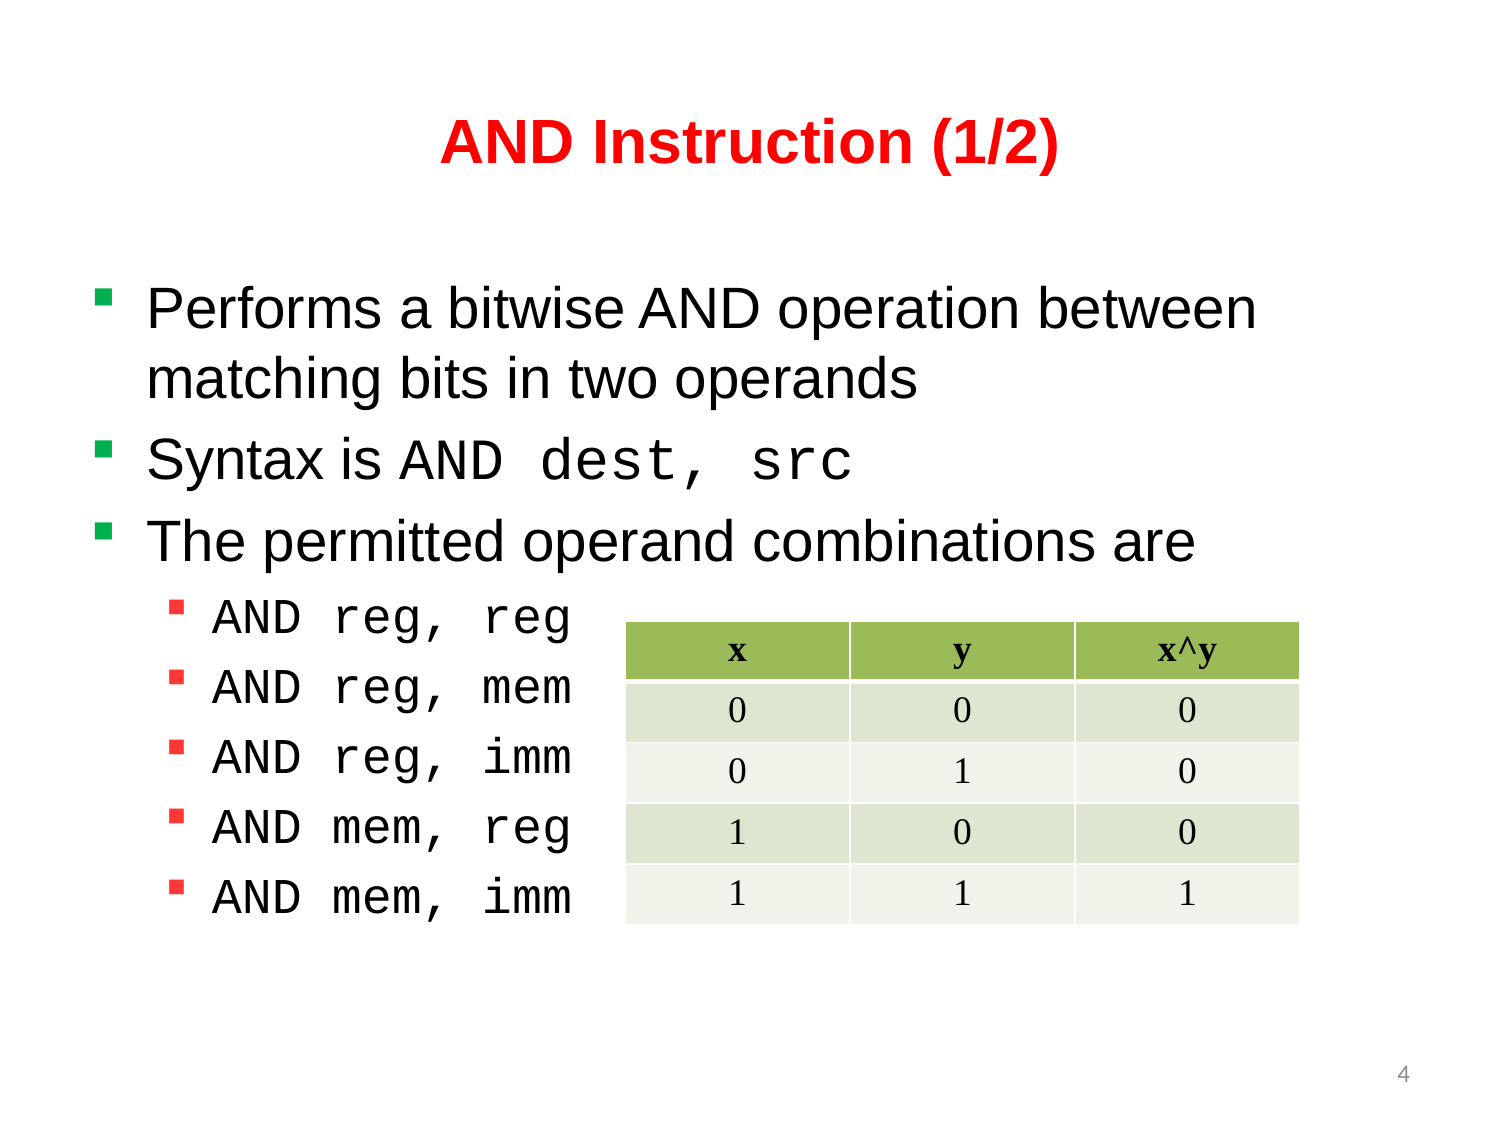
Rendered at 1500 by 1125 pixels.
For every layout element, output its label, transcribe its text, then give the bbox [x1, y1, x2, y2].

title AND Instruction (1/2) [75, 45, 1425, 233]
table_cell 0 [626, 743, 849, 802]
table_cell 0 [1076, 684, 1299, 742]
table_cell 0 [1076, 804, 1299, 863]
table_header y [851, 622, 1074, 679]
table_cell 1 [626, 865, 849, 924]
list Performs a bitwise AND operation between matching bits in two operands Syntax is AND dest, src The permitted operand combinations are AND reg, reg AND reg, mem AND reg, imm AND mem, reg AND mem, imm [75, 262, 1425, 1005]
table_cell 1 [1076, 865, 1299, 924]
table_cell 0 [851, 684, 1074, 742]
table_cell 0 [851, 804, 1074, 863]
table_cell 0 [1076, 743, 1299, 802]
table_header x [626, 622, 849, 679]
table_cell 1 [626, 804, 849, 863]
table_cell 0 [626, 684, 849, 742]
table_cell 1 [851, 743, 1074, 802]
slide_number 4 [1074, 1042, 1425, 1103]
table_cell 1 [851, 865, 1074, 924]
table_header x^y [1076, 622, 1299, 679]
